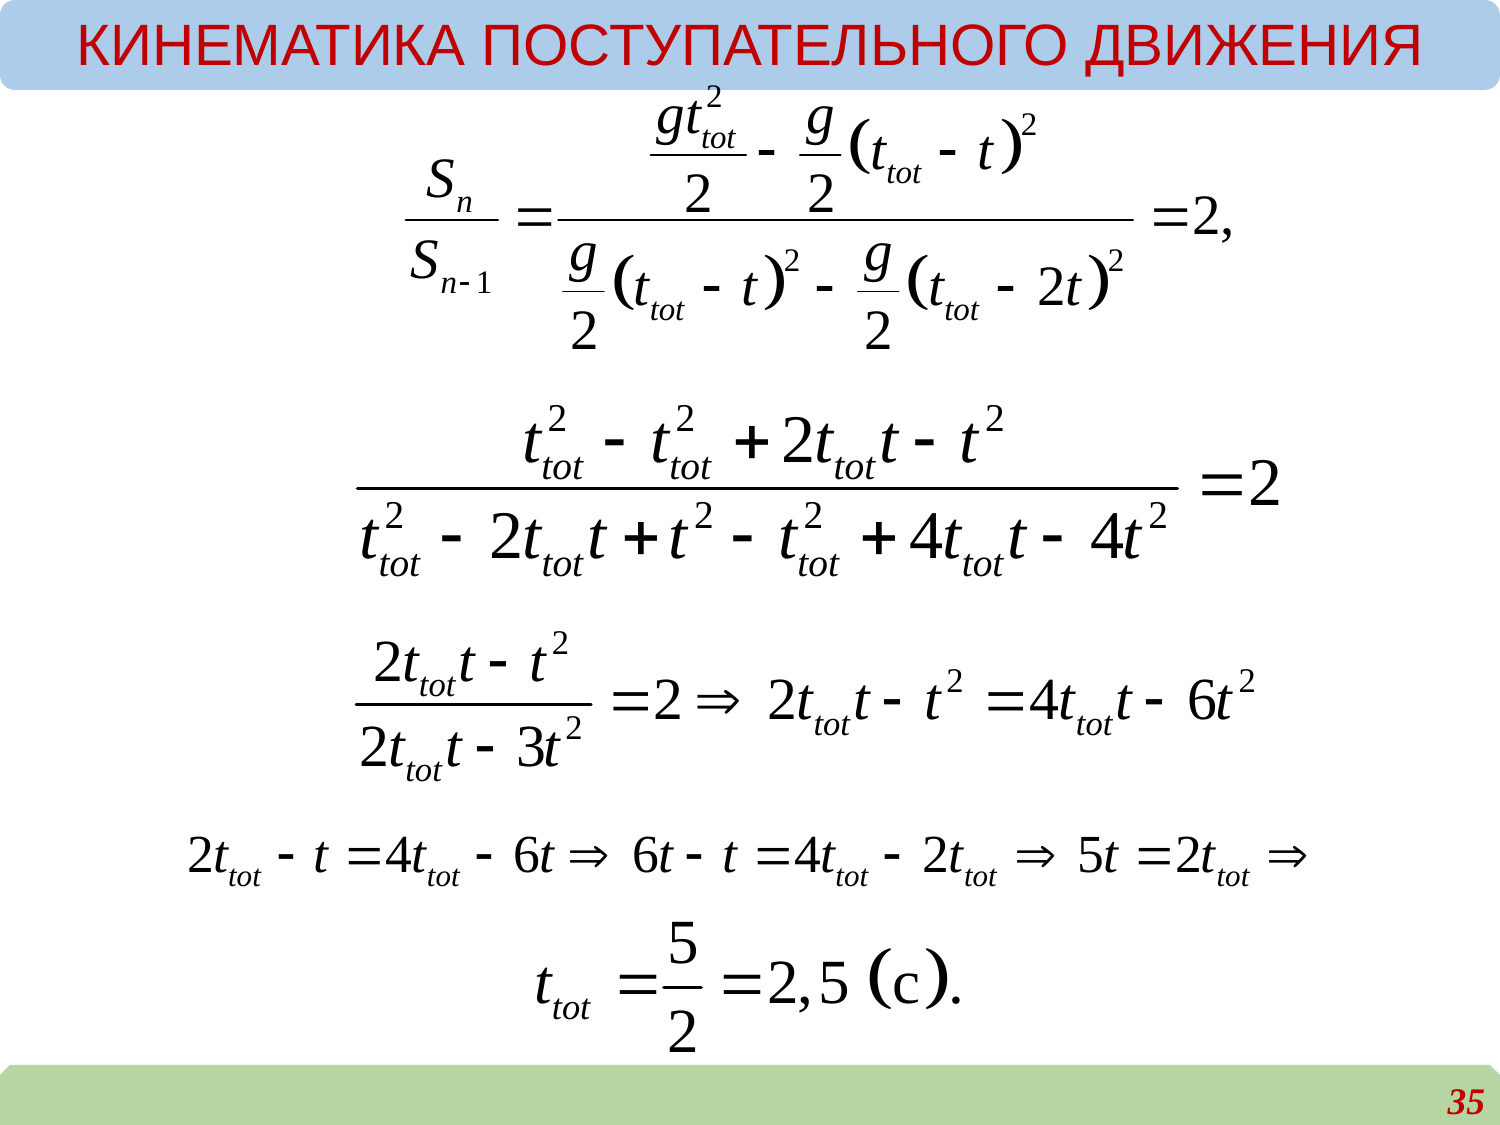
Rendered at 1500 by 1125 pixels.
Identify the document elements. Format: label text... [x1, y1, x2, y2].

text_box [0, 1064, 1494, 1125]
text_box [526, 903, 974, 1067]
text_box КИНЕМАТИКА ПОСТУПАТЕЛЬНОГО ДВИЖЕНИЯ [0, 0, 1500, 85]
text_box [396, 72, 1243, 363]
text_box [3, 85, 396, 90]
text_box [346, 615, 1269, 795]
text_box [1243, 85, 1496, 90]
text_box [178, 818, 1332, 900]
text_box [346, 386, 1293, 591]
slide_number 35 [1162, 1069, 1500, 1125]
